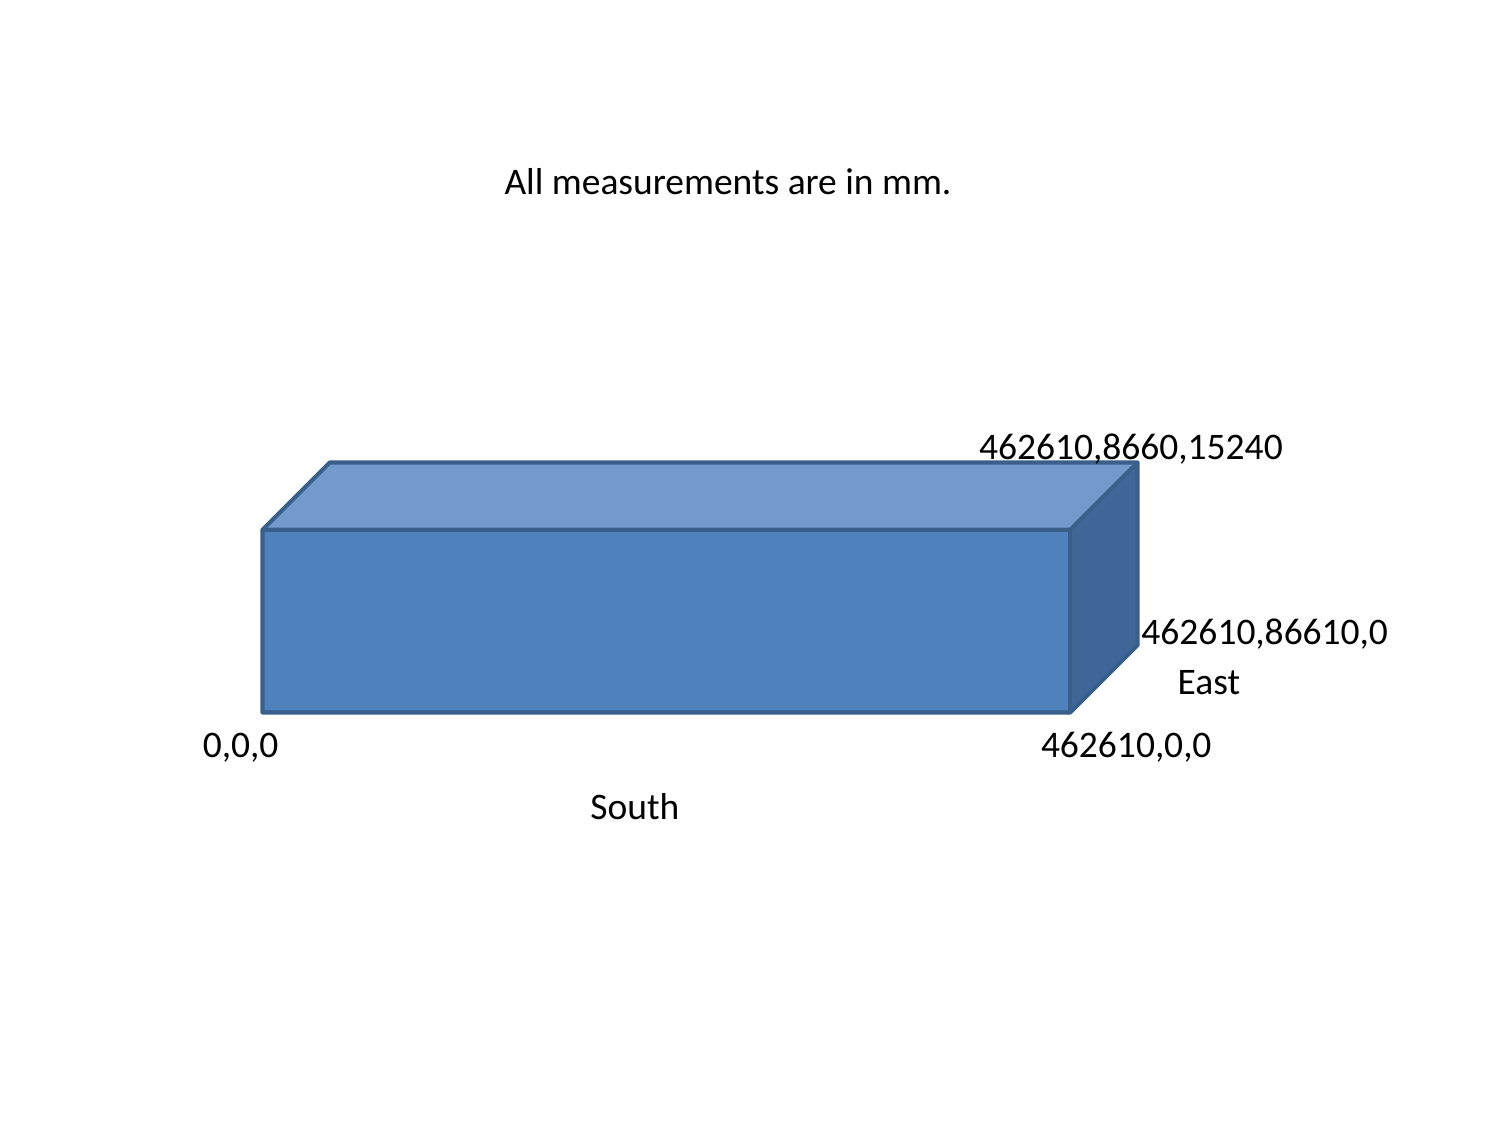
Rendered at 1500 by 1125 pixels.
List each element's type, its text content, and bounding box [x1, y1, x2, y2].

text_box 462610,86610,0 [1126, 599, 1403, 660]
text_box 462610,8660,15240 [964, 414, 1298, 475]
text_box East [1162, 660, 1256, 710]
text_box All measurements are in mm. [489, 149, 968, 210]
text_box 462610,0,0 [1026, 712, 1227, 773]
text_box South [575, 774, 695, 835]
text_box 0,0,0 [188, 712, 294, 773]
text_box [1135, 475, 1140, 599]
text_box [260, 460, 1128, 715]
